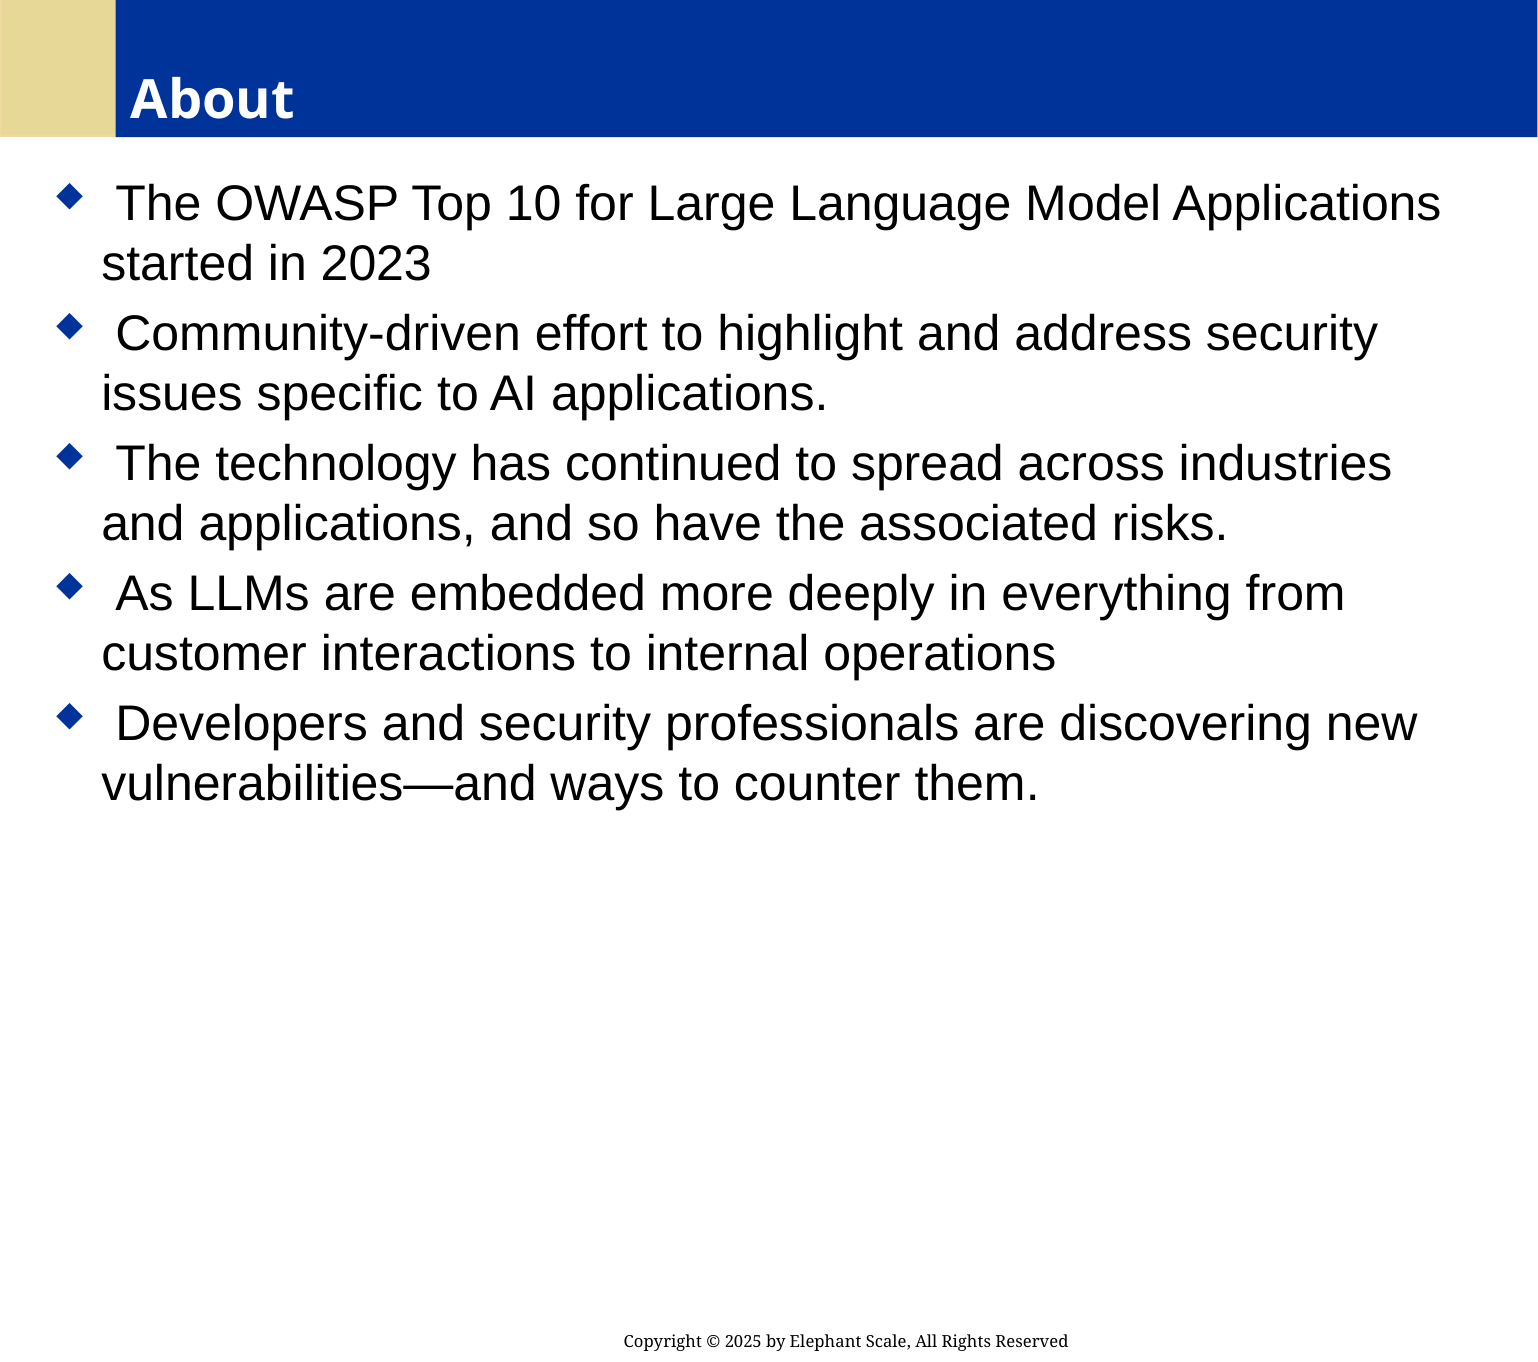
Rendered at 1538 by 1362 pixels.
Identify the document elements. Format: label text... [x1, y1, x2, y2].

title About [115, 0, 1538, 138]
list The OWASP Top 10 for Large Language Model Applications started in 2023 Community-driven effort to highlight and address security issues specific to AI applications. The technology has continued to spread across industries and applications, and so have the associated risks. As LLMs are embedded more deeply in everything from customer interactions to internal operations Developers and security professionals are discovering new vulnerabilities—and ways to counter them. [38, 162, 1500, 1284]
text_box Copyright © 2025 by Elephant Scale, All Rights Reserved [608, 1322, 1085, 1358]
picture [0, 0, 115, 137]
